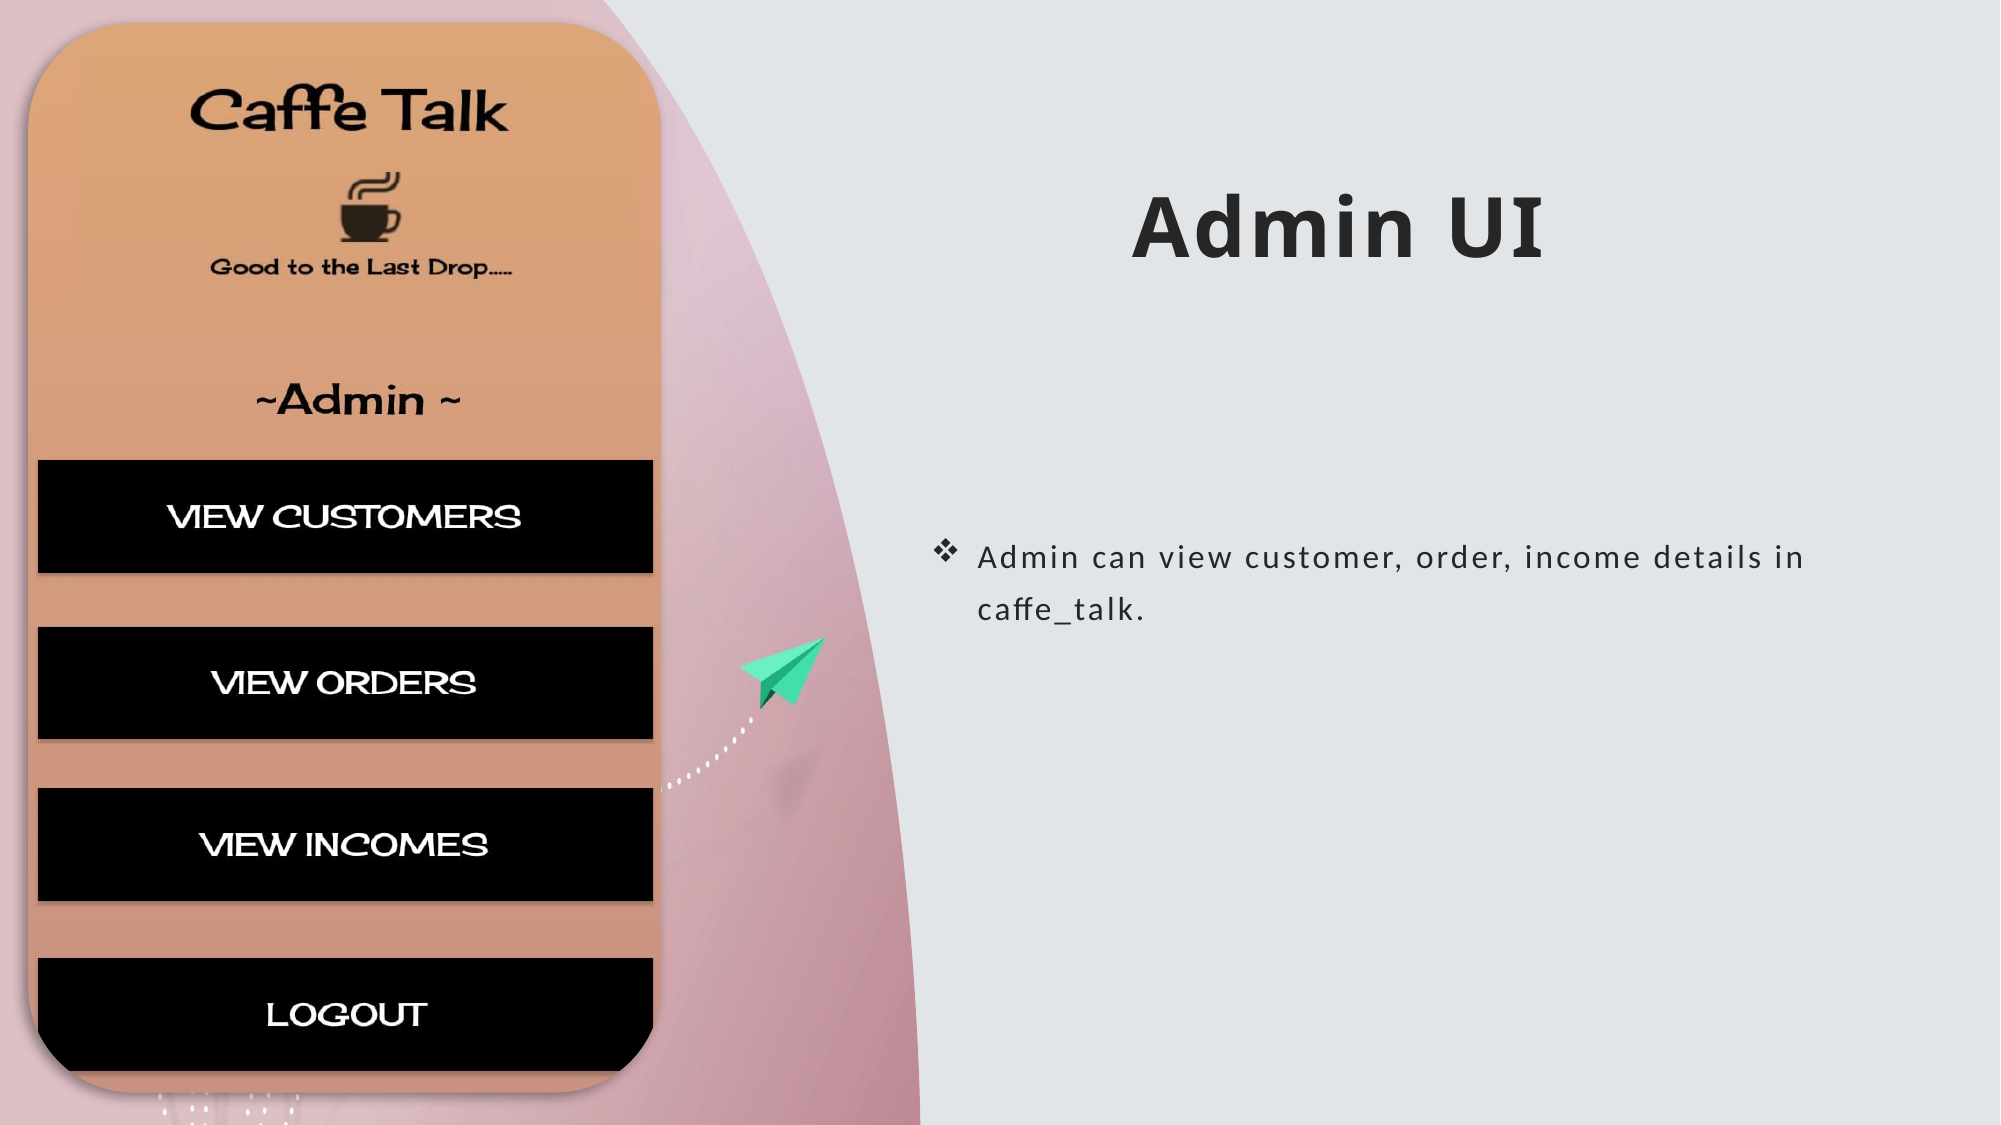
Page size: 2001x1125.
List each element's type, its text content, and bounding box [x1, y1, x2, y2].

title Admin UI [921, 26, 1916, 290]
picture [0, 0, 921, 1125]
subtitle Admin can view customer, order, income details in caffe_talk. [921, 303, 2000, 898]
